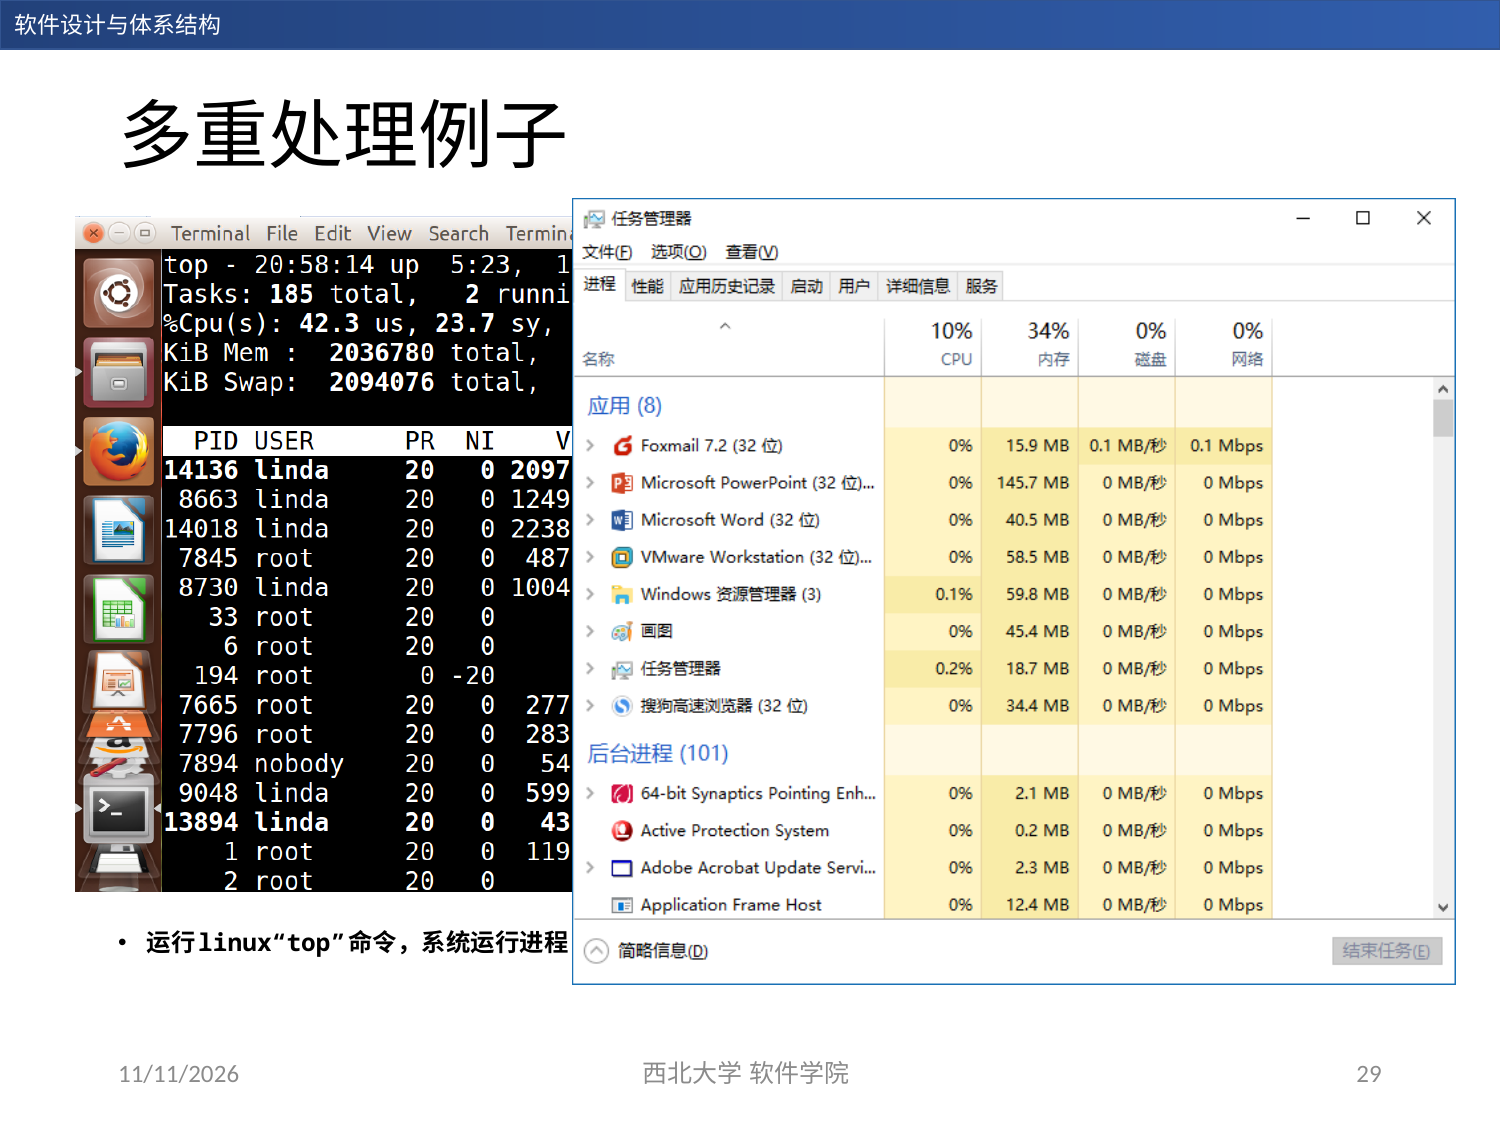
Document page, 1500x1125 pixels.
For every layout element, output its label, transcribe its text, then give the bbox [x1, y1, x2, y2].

footer 西北大学 软件学院 [496, 1042, 1004, 1103]
title 多重处理例子 [103, 59, 1397, 216]
slide_number 29 [1059, 1042, 1397, 1103]
list 运行linux“top”命令，系统运行进程185个，正在运行的由2个，进程使用PID进行区分 [103, 922, 572, 966]
picture [74, 198, 1456, 985]
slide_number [103, 1042, 441, 1103]
